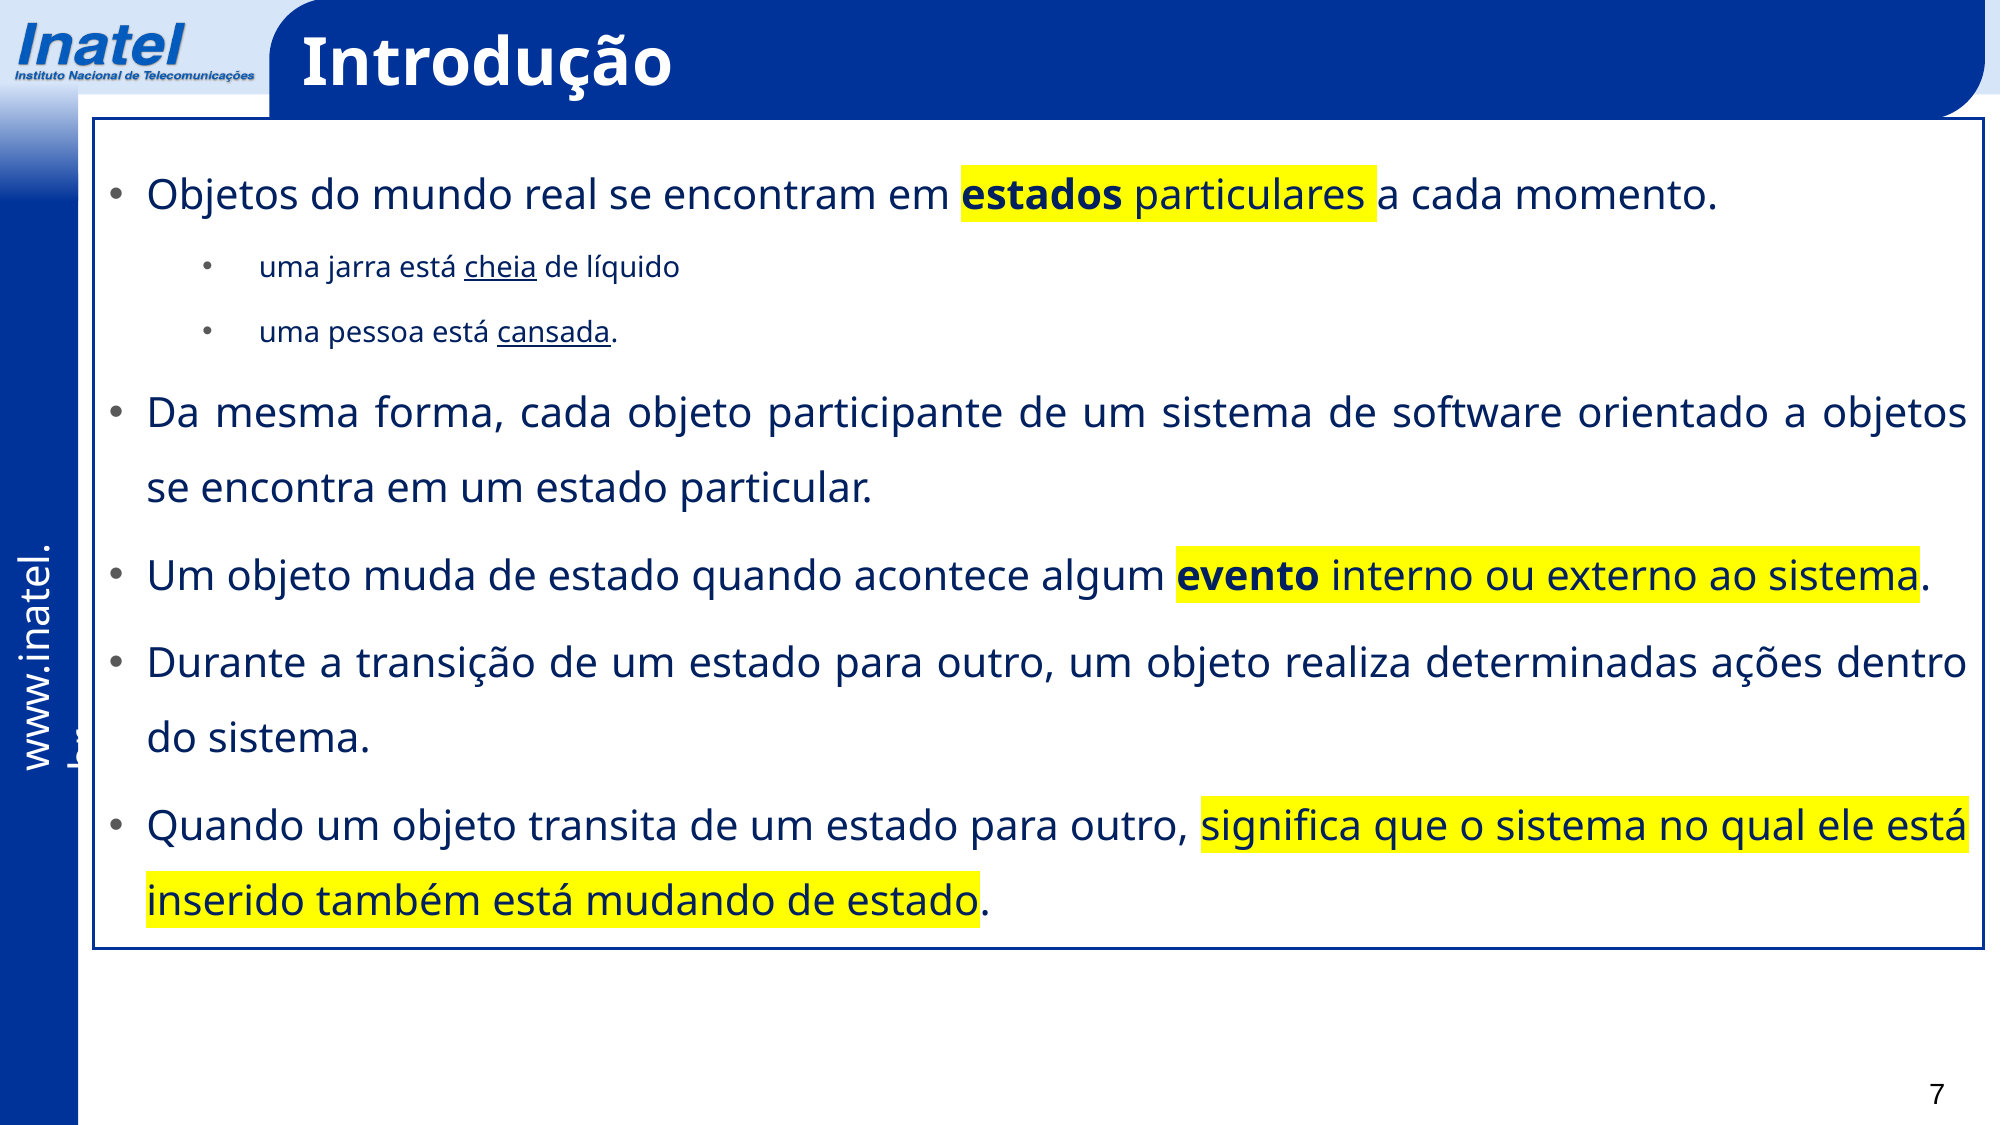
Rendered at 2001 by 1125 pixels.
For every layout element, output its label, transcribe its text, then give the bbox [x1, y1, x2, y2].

picture [12, 20, 258, 85]
text_box Objetos do mundo real se encontram em estados particulares a cada momento. uma jarra está cheia de líquido uma pessoa está cansada. Da mesma forma, cada objeto participante de um sistema de software orientado a objetos se encontra em um estado particular. Um objeto muda de estado quando acontece algum evento interno ou externo ao sistema. Durante a transição de um estado para outro, um objeto realiza determinadas ações dentro do sistema. Quando um objeto transita de um estado para outro, significa que o sistema no qual ele está inserido também está mudando de estado. [93, 117, 1984, 949]
text_box Introdução [269, 0, 1985, 120]
